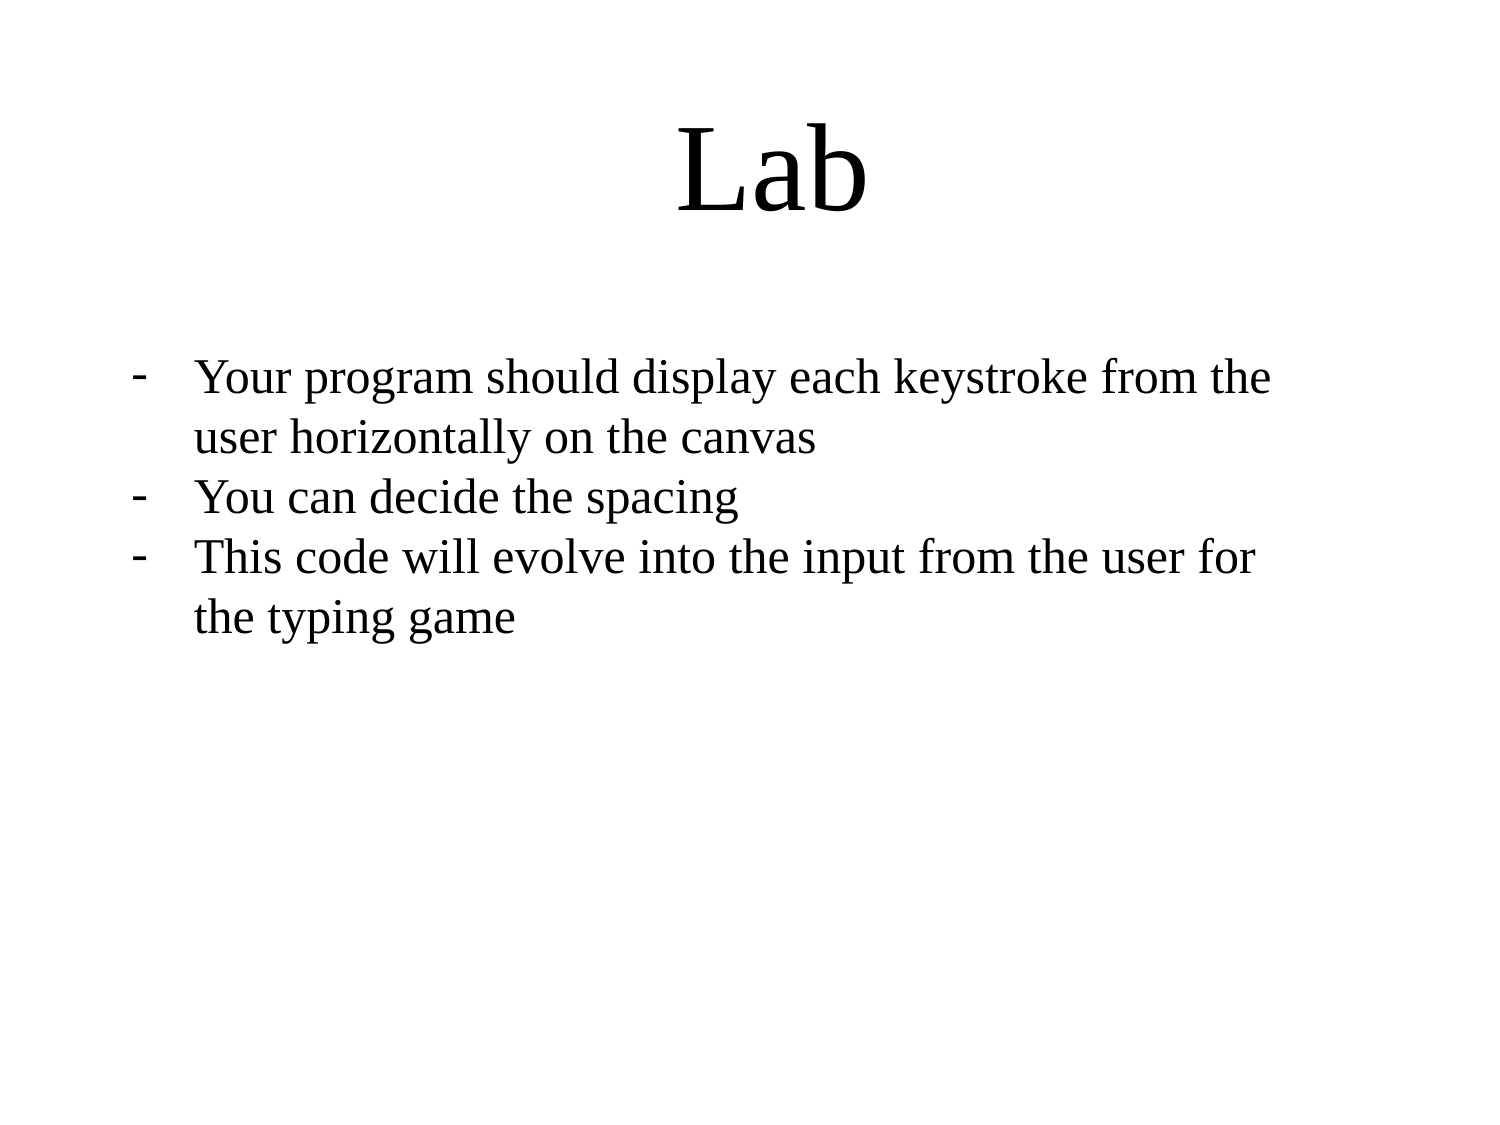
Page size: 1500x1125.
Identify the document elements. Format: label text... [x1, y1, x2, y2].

text_box Your program should display each keystroke from the user horizontally on the canvas You can decide the spacing This code will evolve into the input from the user for the typing game [103, 328, 1309, 469]
text_box Lab [236, 78, 1309, 285]
